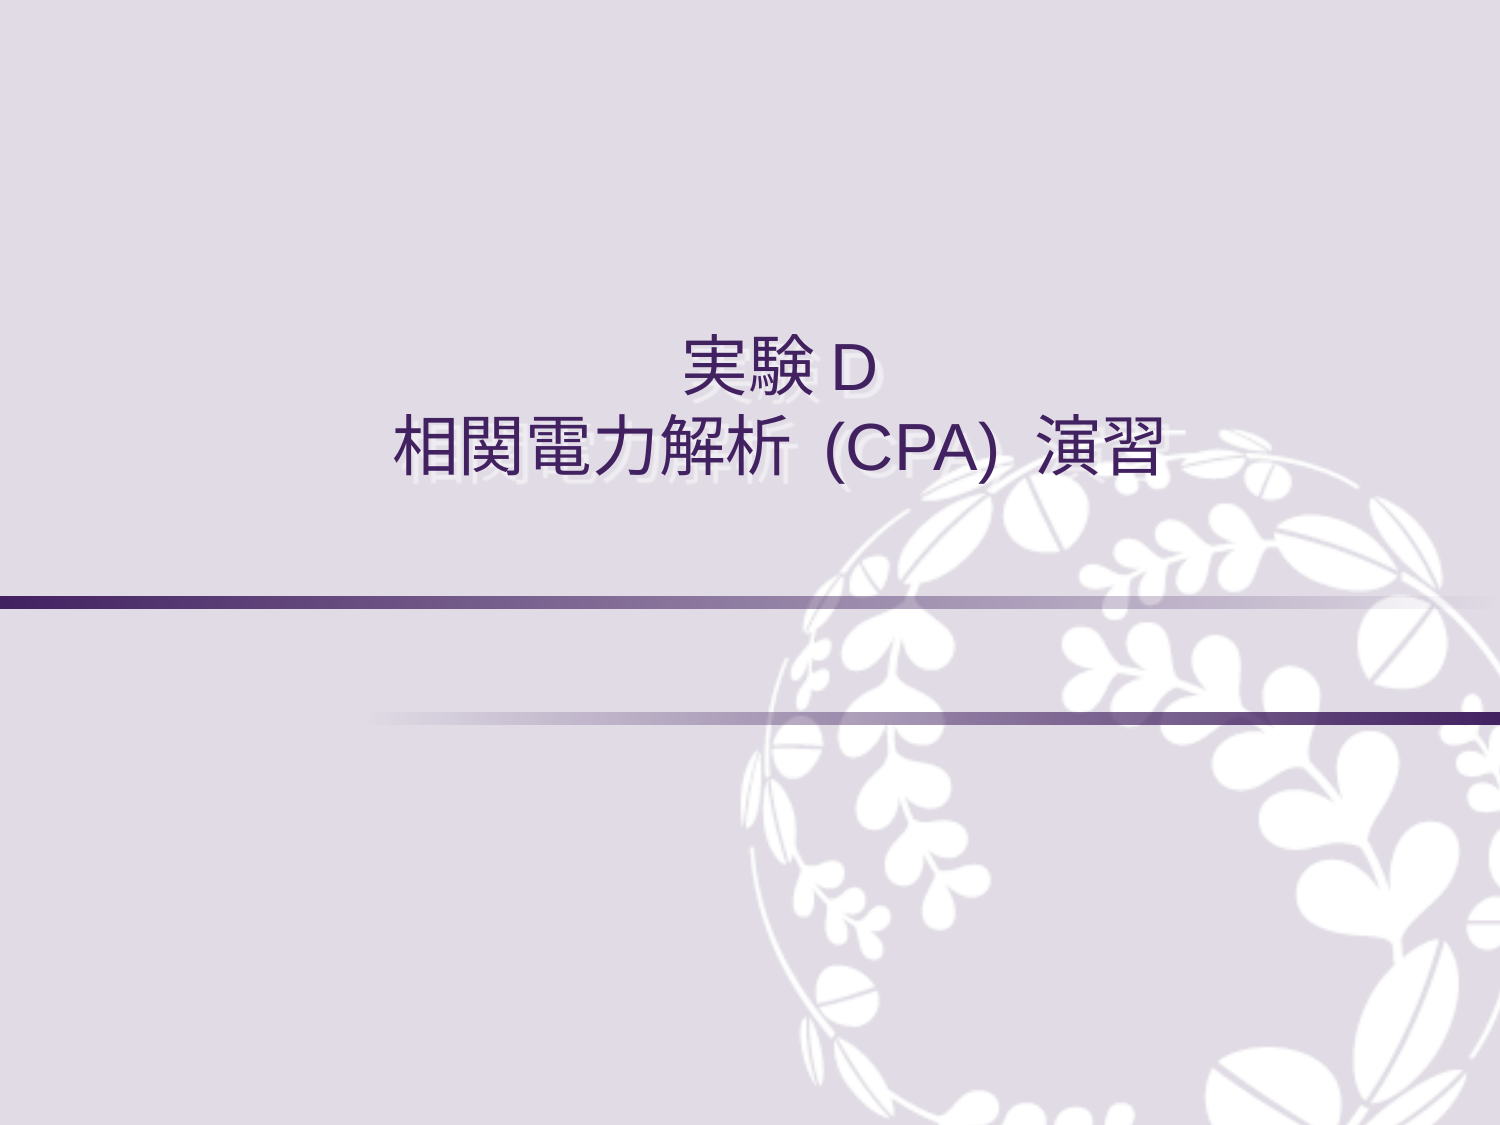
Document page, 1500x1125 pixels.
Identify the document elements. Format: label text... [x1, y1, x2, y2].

title 実験D 相関電力解析 (CPA) 演習 [229, 283, 1332, 525]
